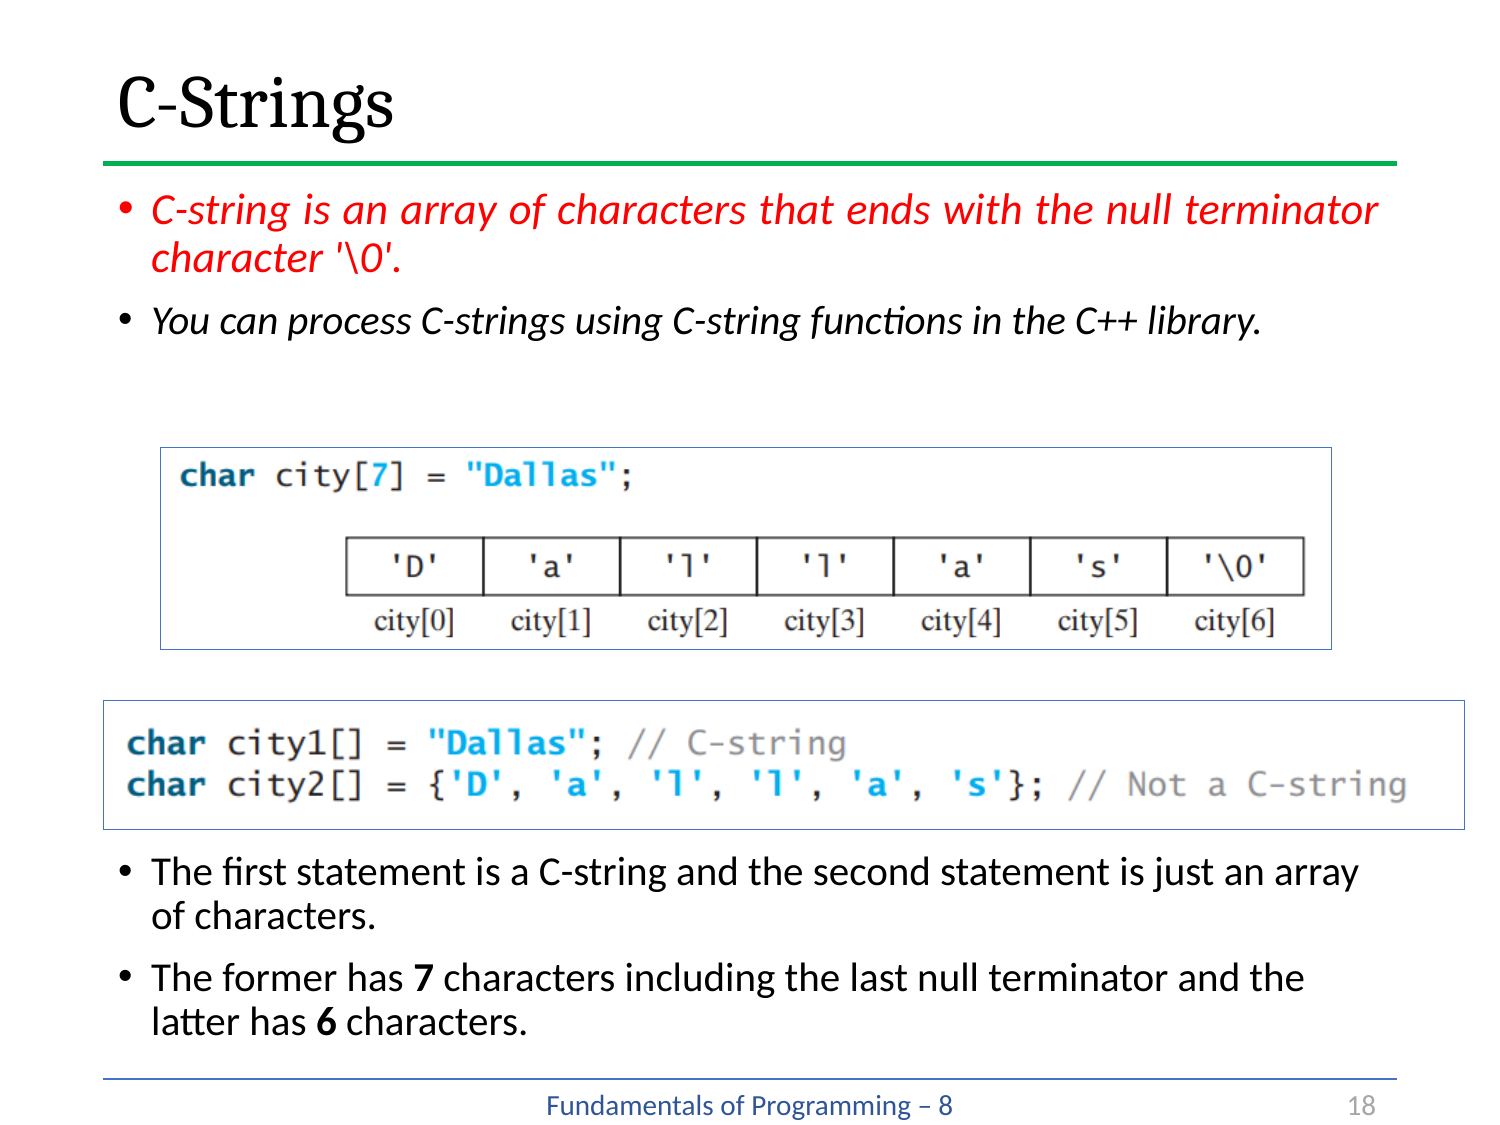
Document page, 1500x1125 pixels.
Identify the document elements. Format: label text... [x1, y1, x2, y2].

title C-Strings [103, 42, 1397, 164]
list C-string is an array of characters that ends with the null terminator character '\0'. You can process C-strings using C-string functions in the C++ library. The first statement is a C-string and the second statement is just an array of characters. The former has 7 characters including the last null terminator and the latter has 6 characters. [103, 178, 1397, 700]
slide_number 18 [1331, 1079, 1397, 1125]
list C-string is an array of characters that ends with the null terminator character '\0'. You can process C-strings using C-string functions in the C++ library. The first statement is a C-string and the second statement is just an array of characters. The former has 7 characters including the last null terminator and the latter has 6 characters. [103, 830, 1397, 1063]
picture [160, 447, 1332, 650]
picture [103, 700, 1465, 830]
